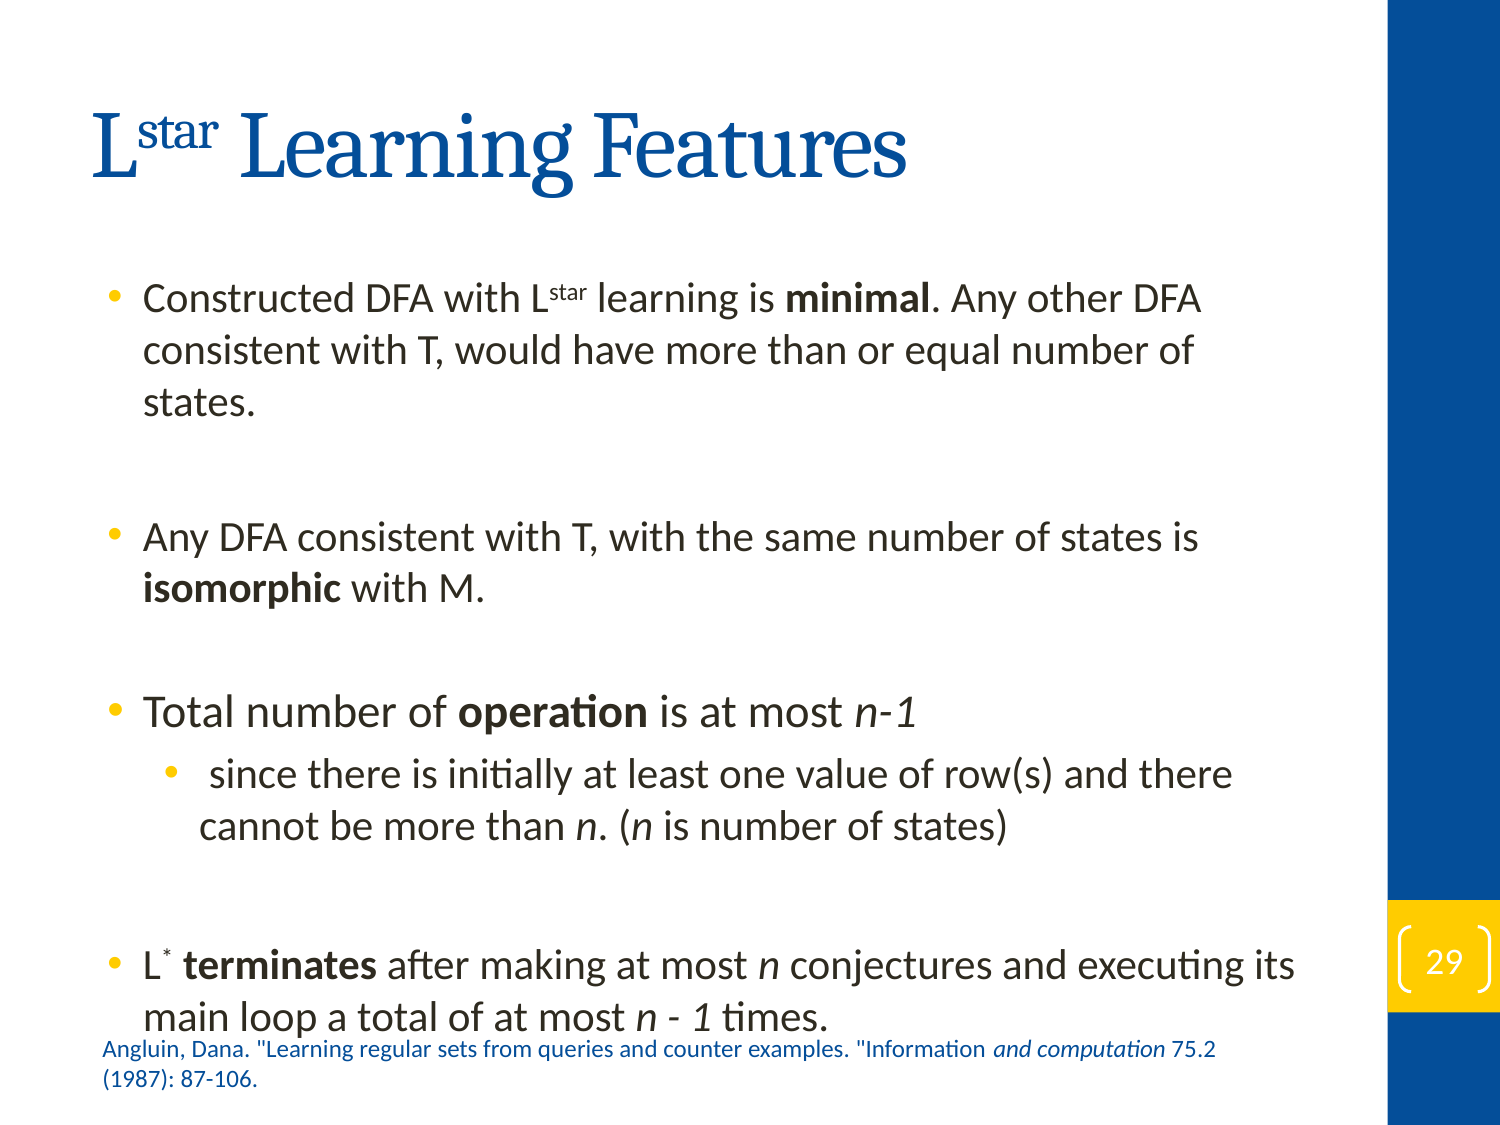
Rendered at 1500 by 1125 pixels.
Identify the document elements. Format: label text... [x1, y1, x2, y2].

title Lstar Learning Features [75, 45, 1325, 233]
slide_number 29 [1397, 925, 1492, 994]
text_box Angluin, Dana. "Learning regular sets from queries and counter examples. "Information and computation 75.2 (1987): 87-106. [87, 1024, 1288, 1100]
list Constructed DFA with Lstar learning is minimal. Any other DFA consistent with T, would have more than or equal number of states. Any DFA consistent with T, with the same number of states is isomorphic with M. Total number of operation is at most n-1 since there is initially at least one value of row(s) and there cannot be more than n. (n is number of states) L* terminates after making at most n conjectures and executing its main loop a total of at most n - 1 times. [75, 262, 1325, 1050]
